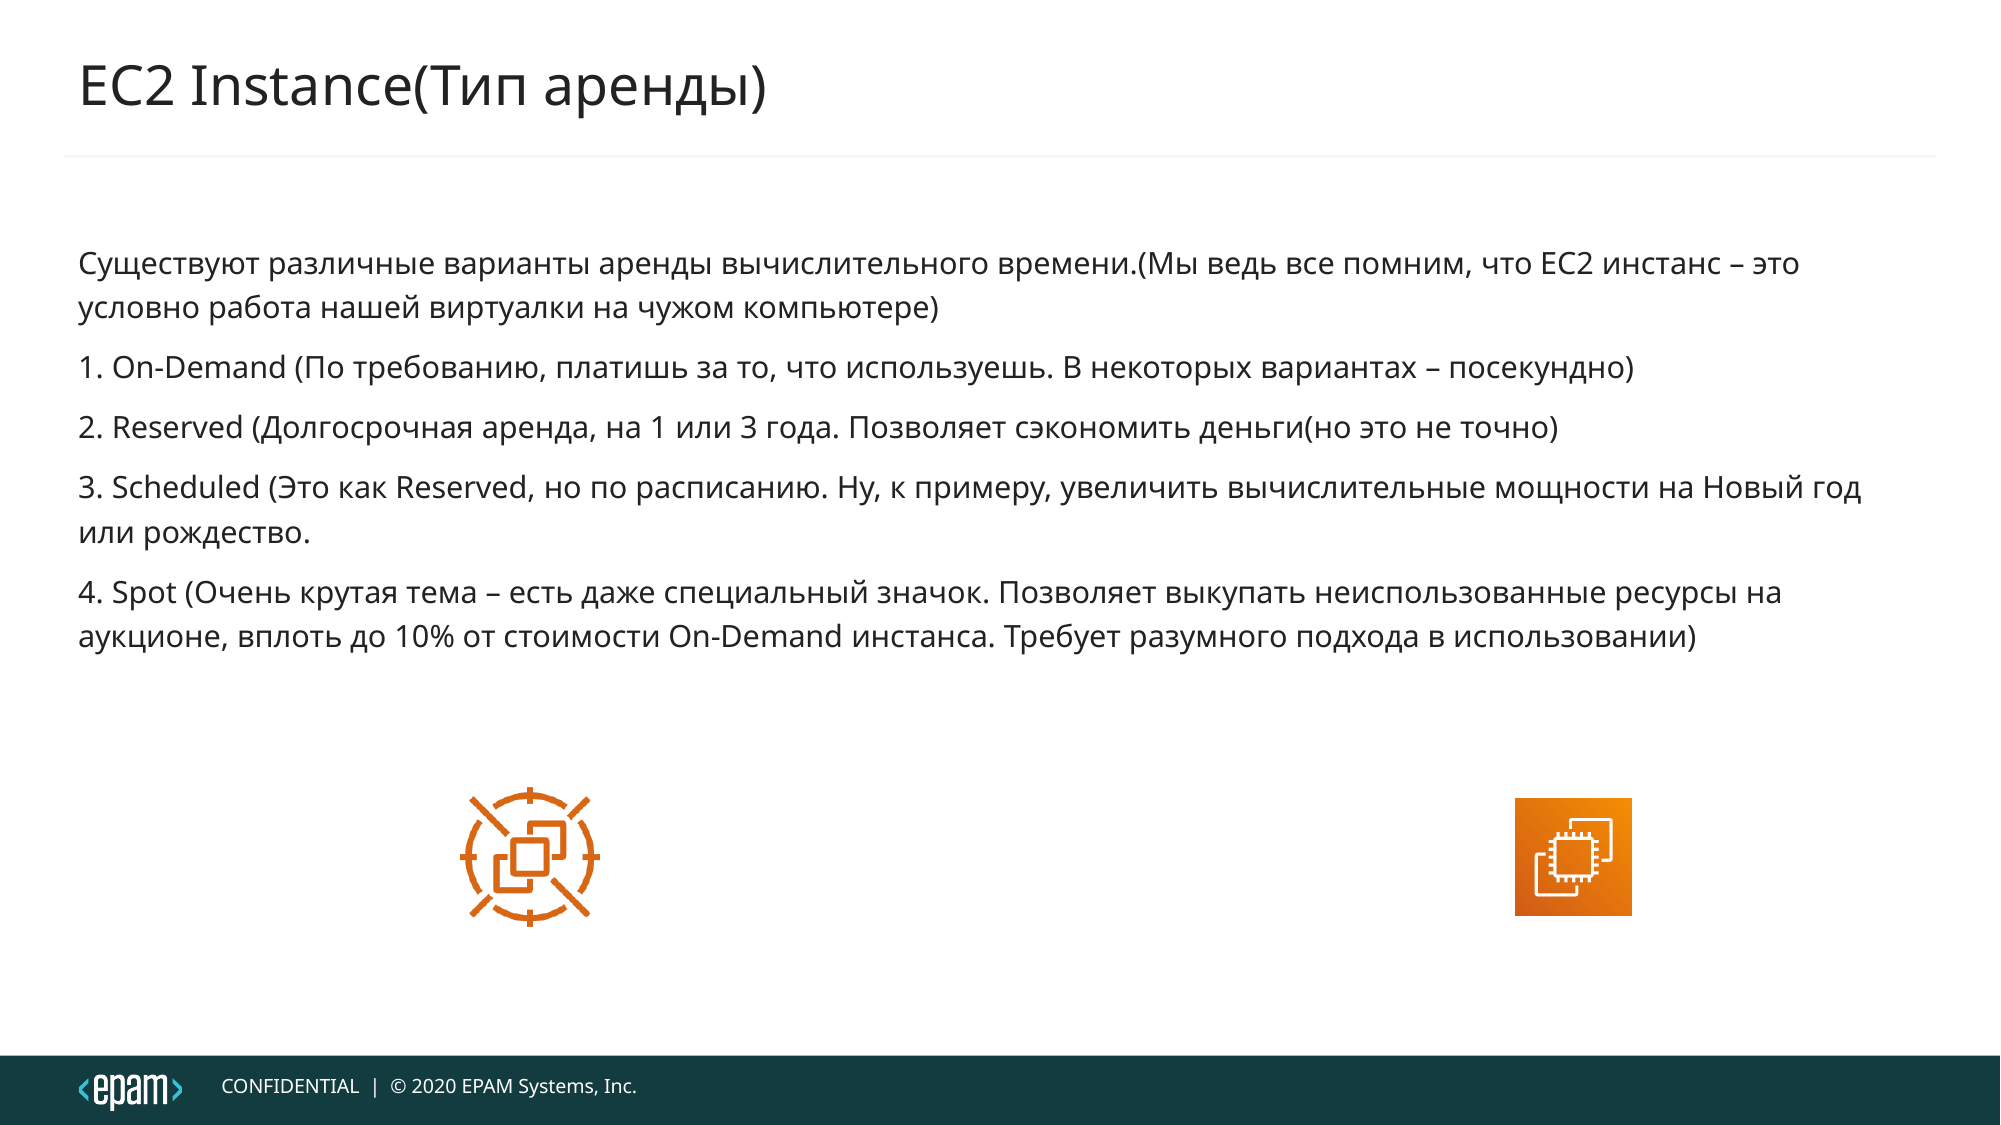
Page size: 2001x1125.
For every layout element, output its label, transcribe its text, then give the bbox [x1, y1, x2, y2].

list Существуют различные варианты аренды вычислительного времени.(Мы ведь все помним, что EC2 инстанс – это условно работа нашей виртуалки на чужом компьютере) 1. On-Demand (По требованию, платишь за то, что используешь. В некоторых вариантах – посекундно) 2. Reserved (Долгосрочная аренда, на 1 или 3 года. Позволяет сэкономить деньги(но это не точно) 3. Scheduled (Это как Reserved, но по расписанию. Ну, к примеру, увеличить вычислительные мощности на Новый год или рождество. 4. Spot (Очень крутая тема – есть даже специальный значок. Позволяет выкупать неиспользованные ресурсы на аукционе, вплоть до 10% от стоимости On-Demand инстанса. Требует разумного подхода в использовании) [78, 236, 1922, 980]
title EC2 Instance(Тип аренды) [78, 50, 1922, 116]
picture [452, 779, 607, 934]
picture [1515, 798, 1632, 916]
